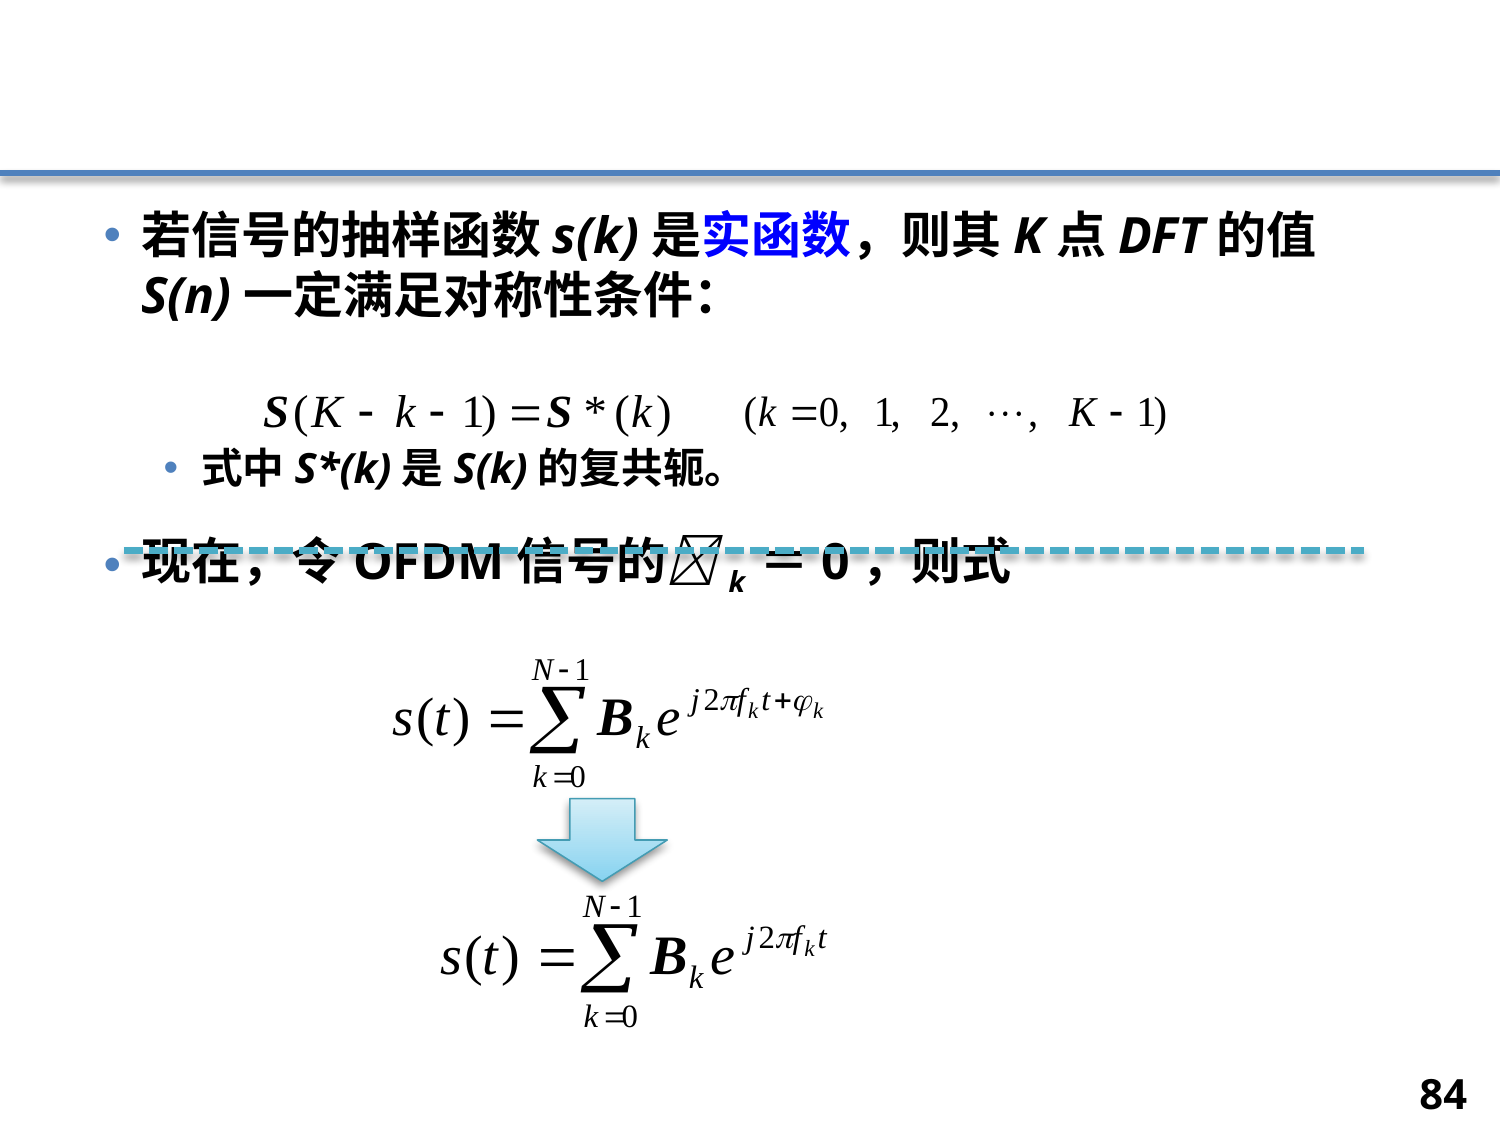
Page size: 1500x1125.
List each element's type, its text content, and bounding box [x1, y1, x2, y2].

list 若信号的抽样函数s(k)是实函数，则其K点DFT的值S(n)一定满足对称性条件： 式中S*(k)是S(k)的复共轭。 现在，令OFDM信号的k ＝0，则式 [88, 528, 1412, 1024]
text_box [253, 383, 1176, 447]
text_box [536, 811, 669, 880]
list 若信号的抽样函数s(k)是实函数，则其K点DFT的值S(n)一定满足对称性条件： 式中S*(k)是S(k)的复共轭。 现在，令OFDM信号的k ＝0，则式 [88, 196, 1412, 527]
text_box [383, 644, 846, 799]
slide_number 84 [1379, 1075, 1483, 1118]
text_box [430, 881, 849, 1040]
